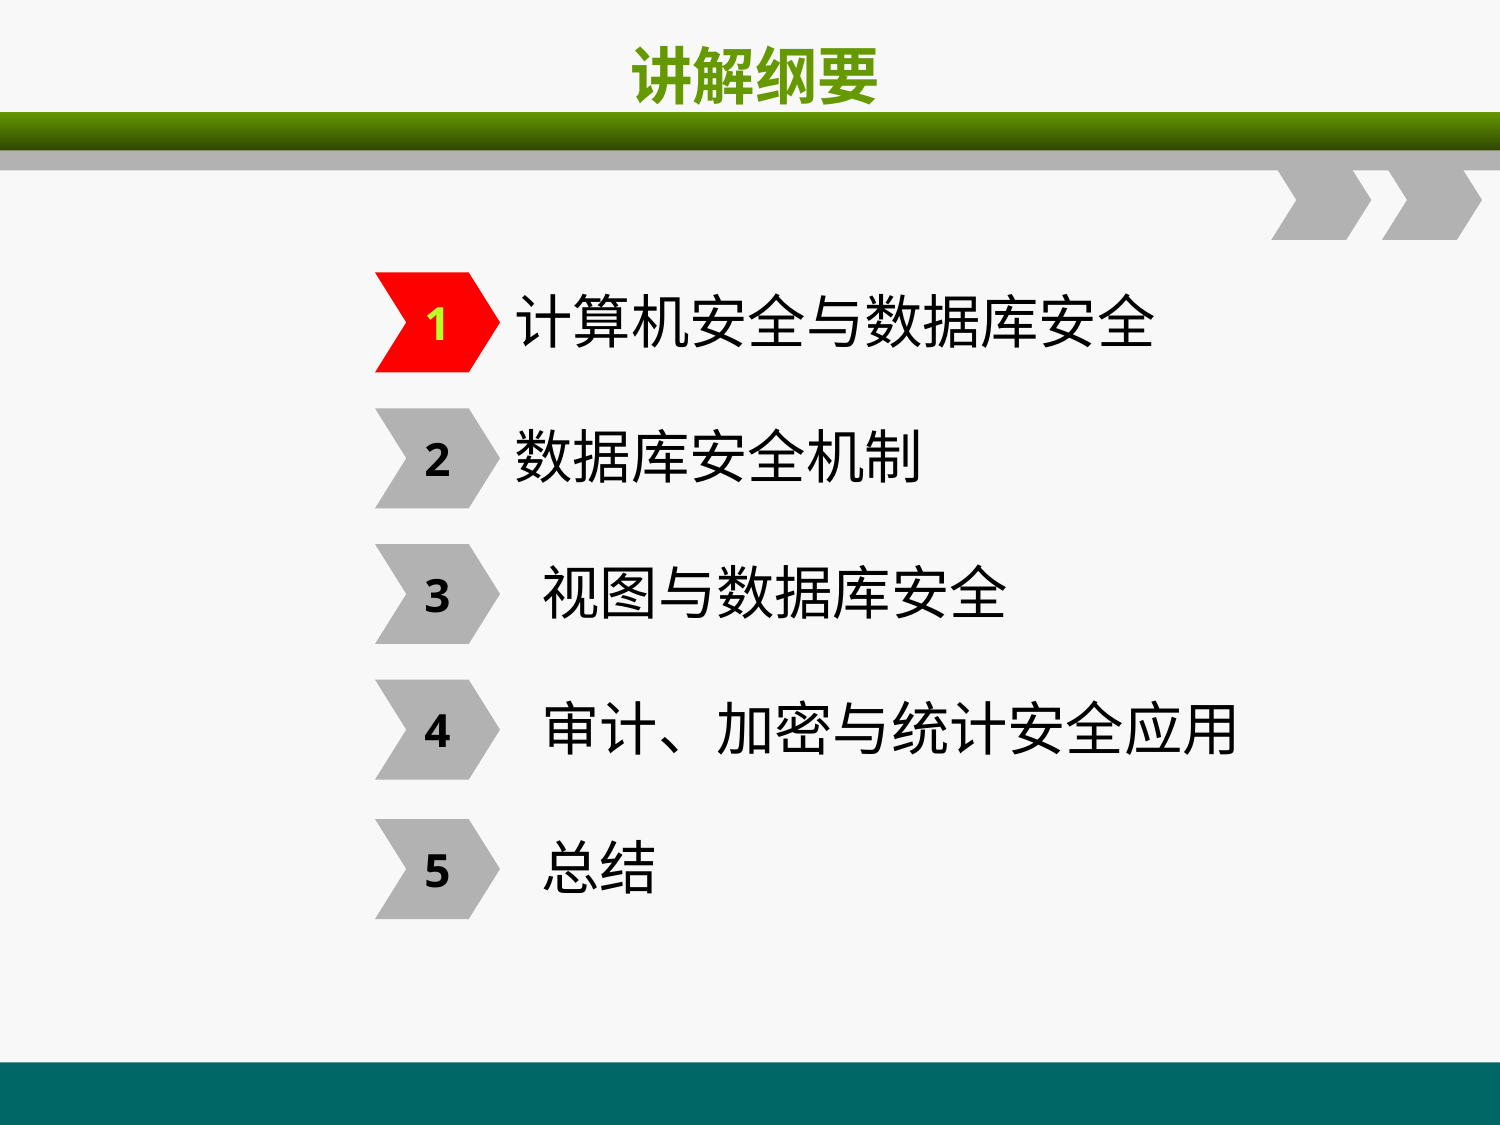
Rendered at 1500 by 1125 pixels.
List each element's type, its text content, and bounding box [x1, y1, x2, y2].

text_box 总结 [499, 822, 1388, 911]
text_box 3 [375, 544, 501, 644]
text_box 视图与数据库安全 [499, 547, 1388, 636]
text_box 5 [375, 819, 501, 920]
text_box 4 [375, 679, 501, 780]
title 讲解纲要 [80, 24, 1431, 125]
text_box 2 [375, 408, 501, 509]
text_box 计算机安全与数据库安全 [499, 275, 1388, 364]
text_box 1 [375, 272, 501, 373]
text_box 数据库安全机制 [499, 411, 1388, 500]
text_box 审计、加密与统计安全应用 [499, 683, 1388, 771]
